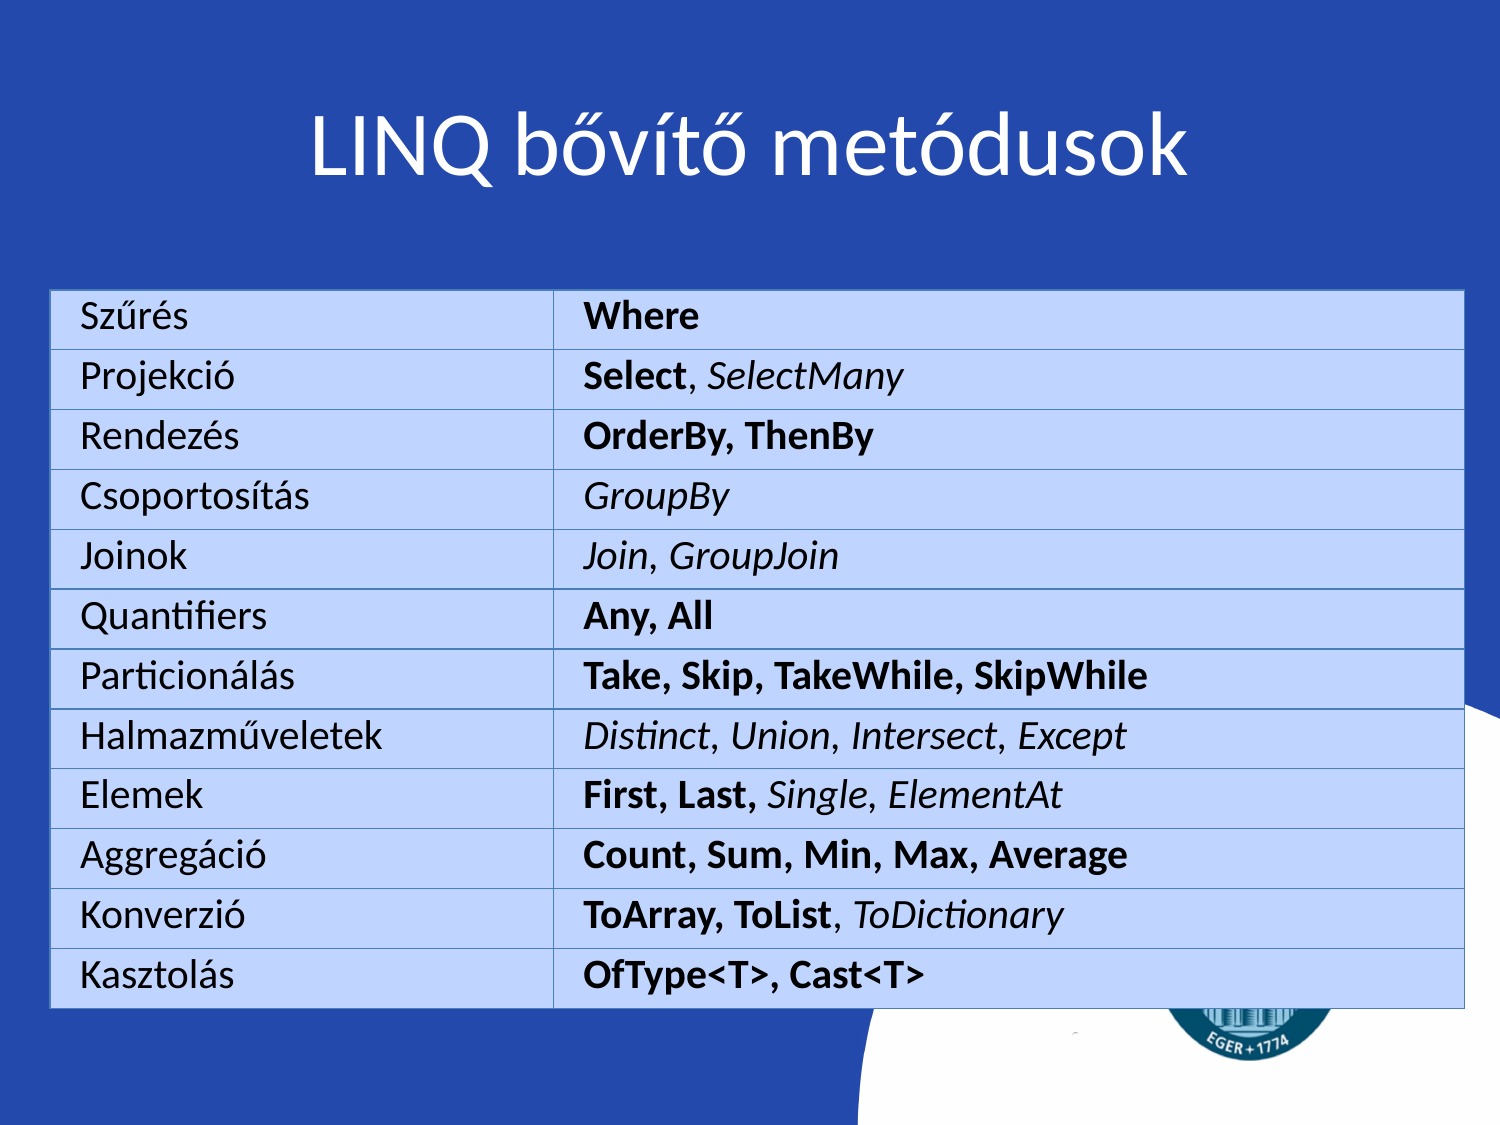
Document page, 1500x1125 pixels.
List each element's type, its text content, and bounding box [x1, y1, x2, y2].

table_cell Joinok [51, 530, 553, 588]
table_cell Select, SelectMany [554, 350, 1464, 409]
table_cell Take, Skip, TakeWhile, SkipWhile [554, 650, 1464, 708]
table_cell OrderBy, ThenBy [554, 410, 1464, 469]
table_cell Any, All [554, 590, 1464, 648]
table_cell Projekció [51, 350, 553, 409]
title LINQ bővítő metódusok [75, 45, 1425, 233]
table_cell First, Last, Single, ElementAt [554, 769, 1464, 828]
table_cell Join, GroupJoin [554, 530, 1464, 588]
table_cell Konverzió [51, 889, 553, 948]
table_cell Halmazműveletek [51, 710, 553, 768]
table_cell Kasztolás [51, 949, 553, 1008]
picture [0, 0, 1500, 1125]
table_cell Rendezés [51, 410, 553, 469]
table_cell Aggregáció [51, 829, 553, 888]
table_cell Distinct, Union, Intersect, Except [554, 710, 1464, 768]
table_cell Count, Sum, Min, Max, Average [554, 829, 1464, 888]
table_cell OfType<T>, Cast<T> [554, 949, 1464, 1008]
table_header Szűrés [51, 291, 553, 349]
table_cell GroupBy [554, 470, 1464, 529]
table_cell Elemek [51, 769, 553, 828]
table_cell ToArray, ToList, ToDictionary [554, 889, 1464, 948]
table_header Where [554, 291, 1464, 349]
table_cell Particionálás [51, 650, 553, 708]
table_cell Quantifiers [51, 590, 553, 648]
table_cell Csoportosítás [51, 470, 553, 529]
